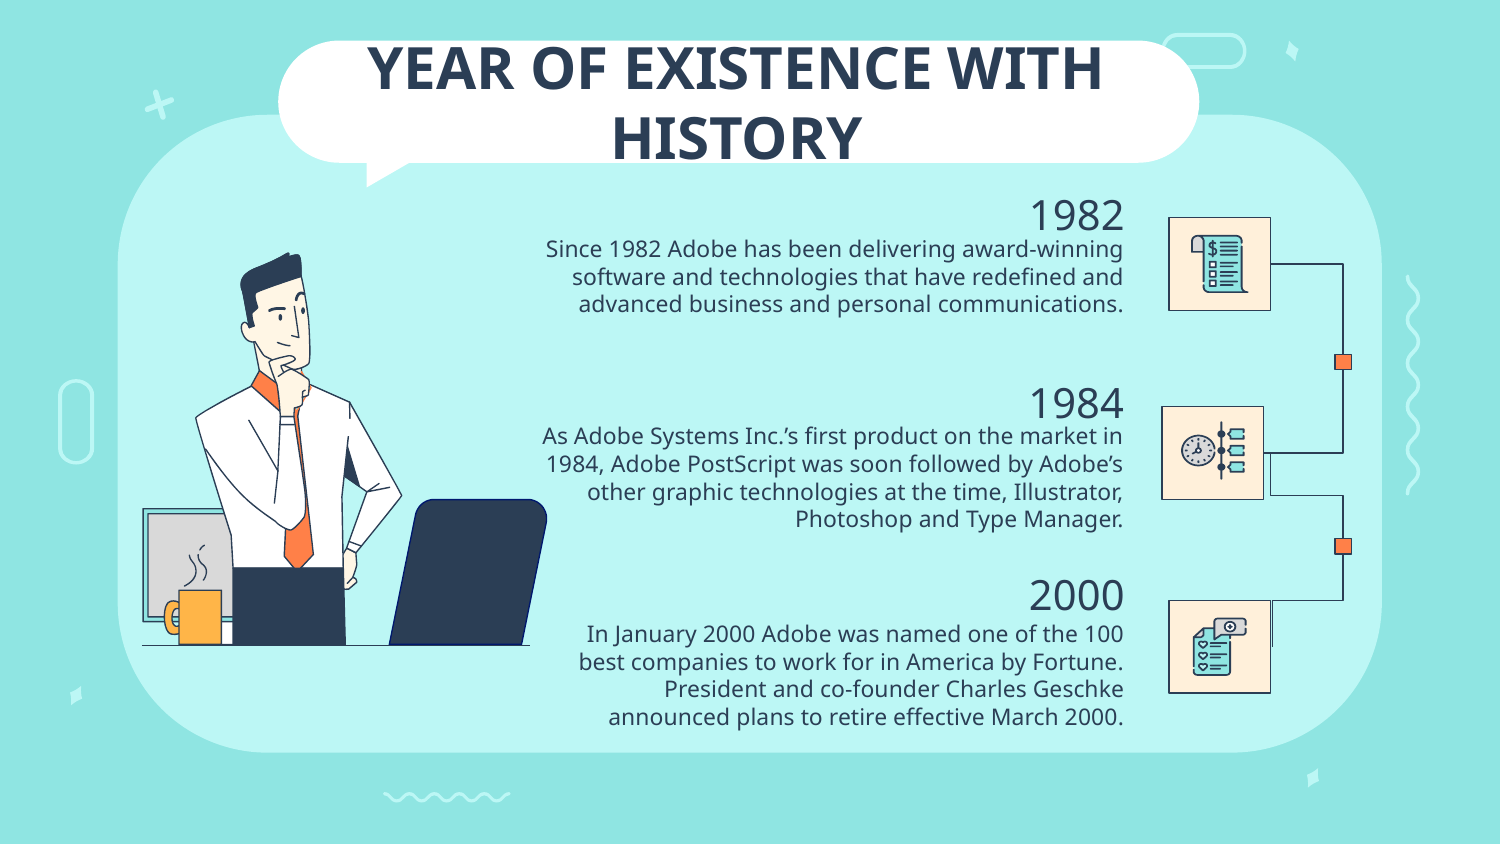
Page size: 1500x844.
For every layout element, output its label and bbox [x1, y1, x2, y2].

text_box [277, 40, 1200, 178]
text_box [524, 178, 1352, 727]
text_box [141, 252, 548, 646]
